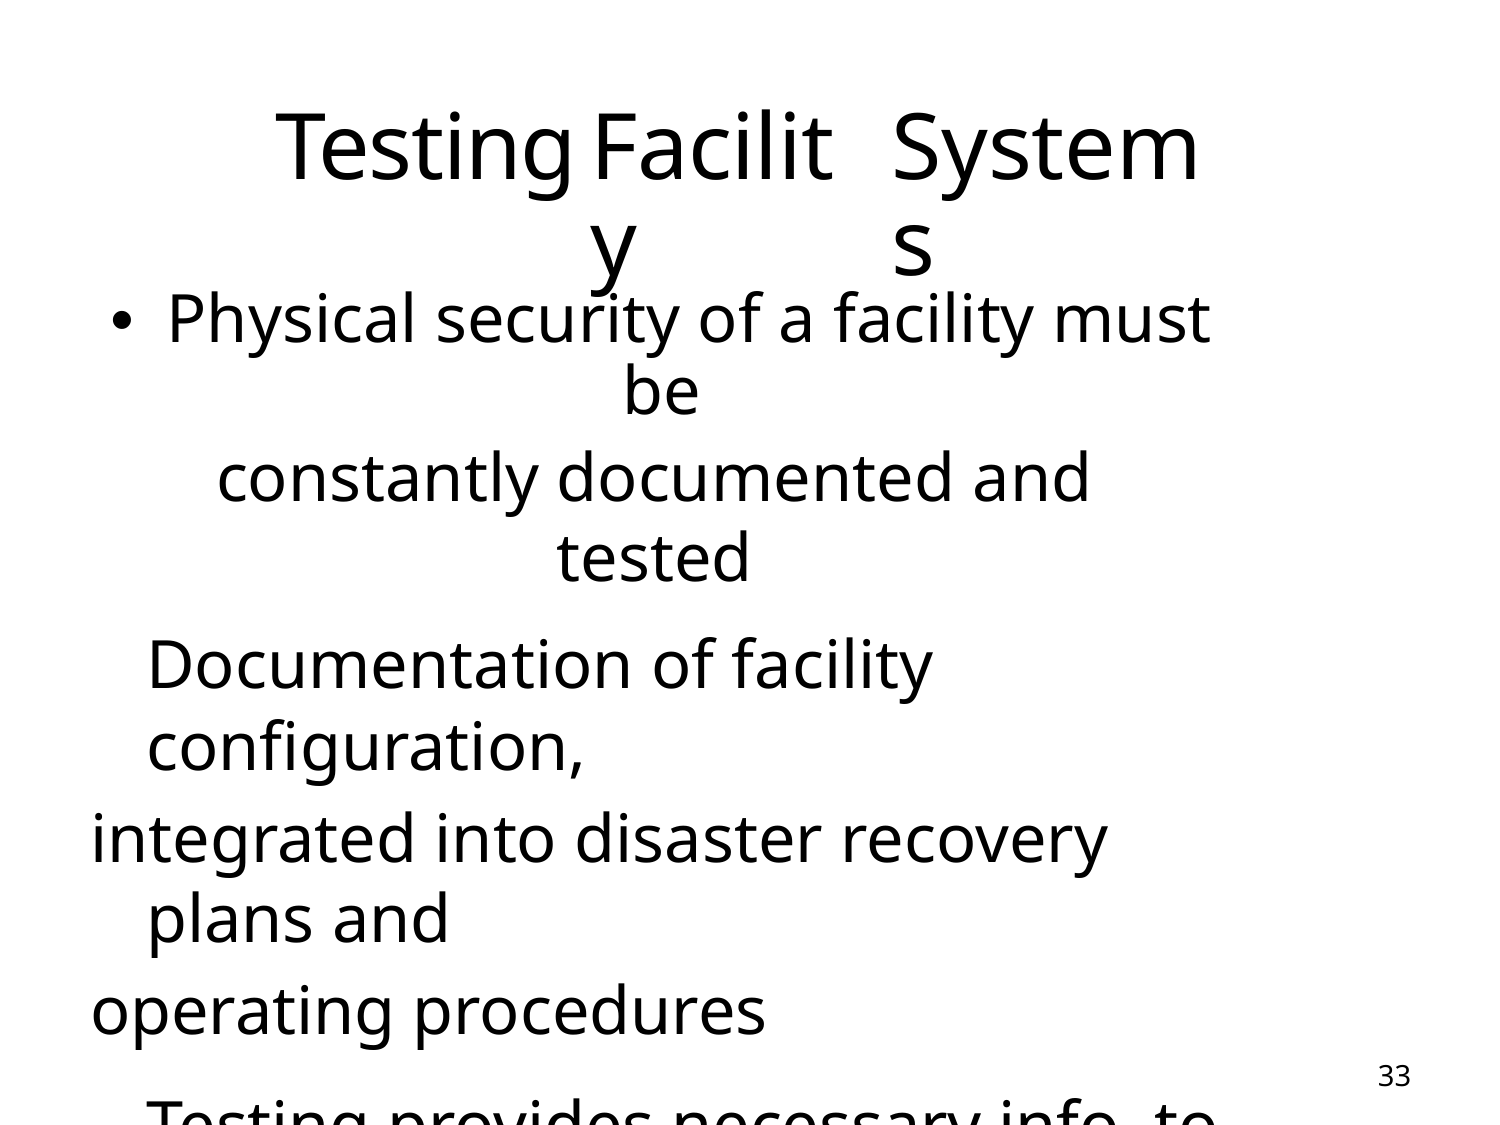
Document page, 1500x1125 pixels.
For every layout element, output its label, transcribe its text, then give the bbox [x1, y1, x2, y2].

text_box Testing [273, 97, 578, 194]
text_box • Physical security of a facility must be constantly documented and tested Documentation of facility configuration, integrated into disaster recovery plans and operating procedures Testing provides necessary info. to improve facility security, find weak points [87, 281, 1415, 932]
text_box Systems [889, 97, 1241, 194]
text_box 33 [1375, 1058, 1417, 1092]
text_box Facility [588, 97, 879, 194]
